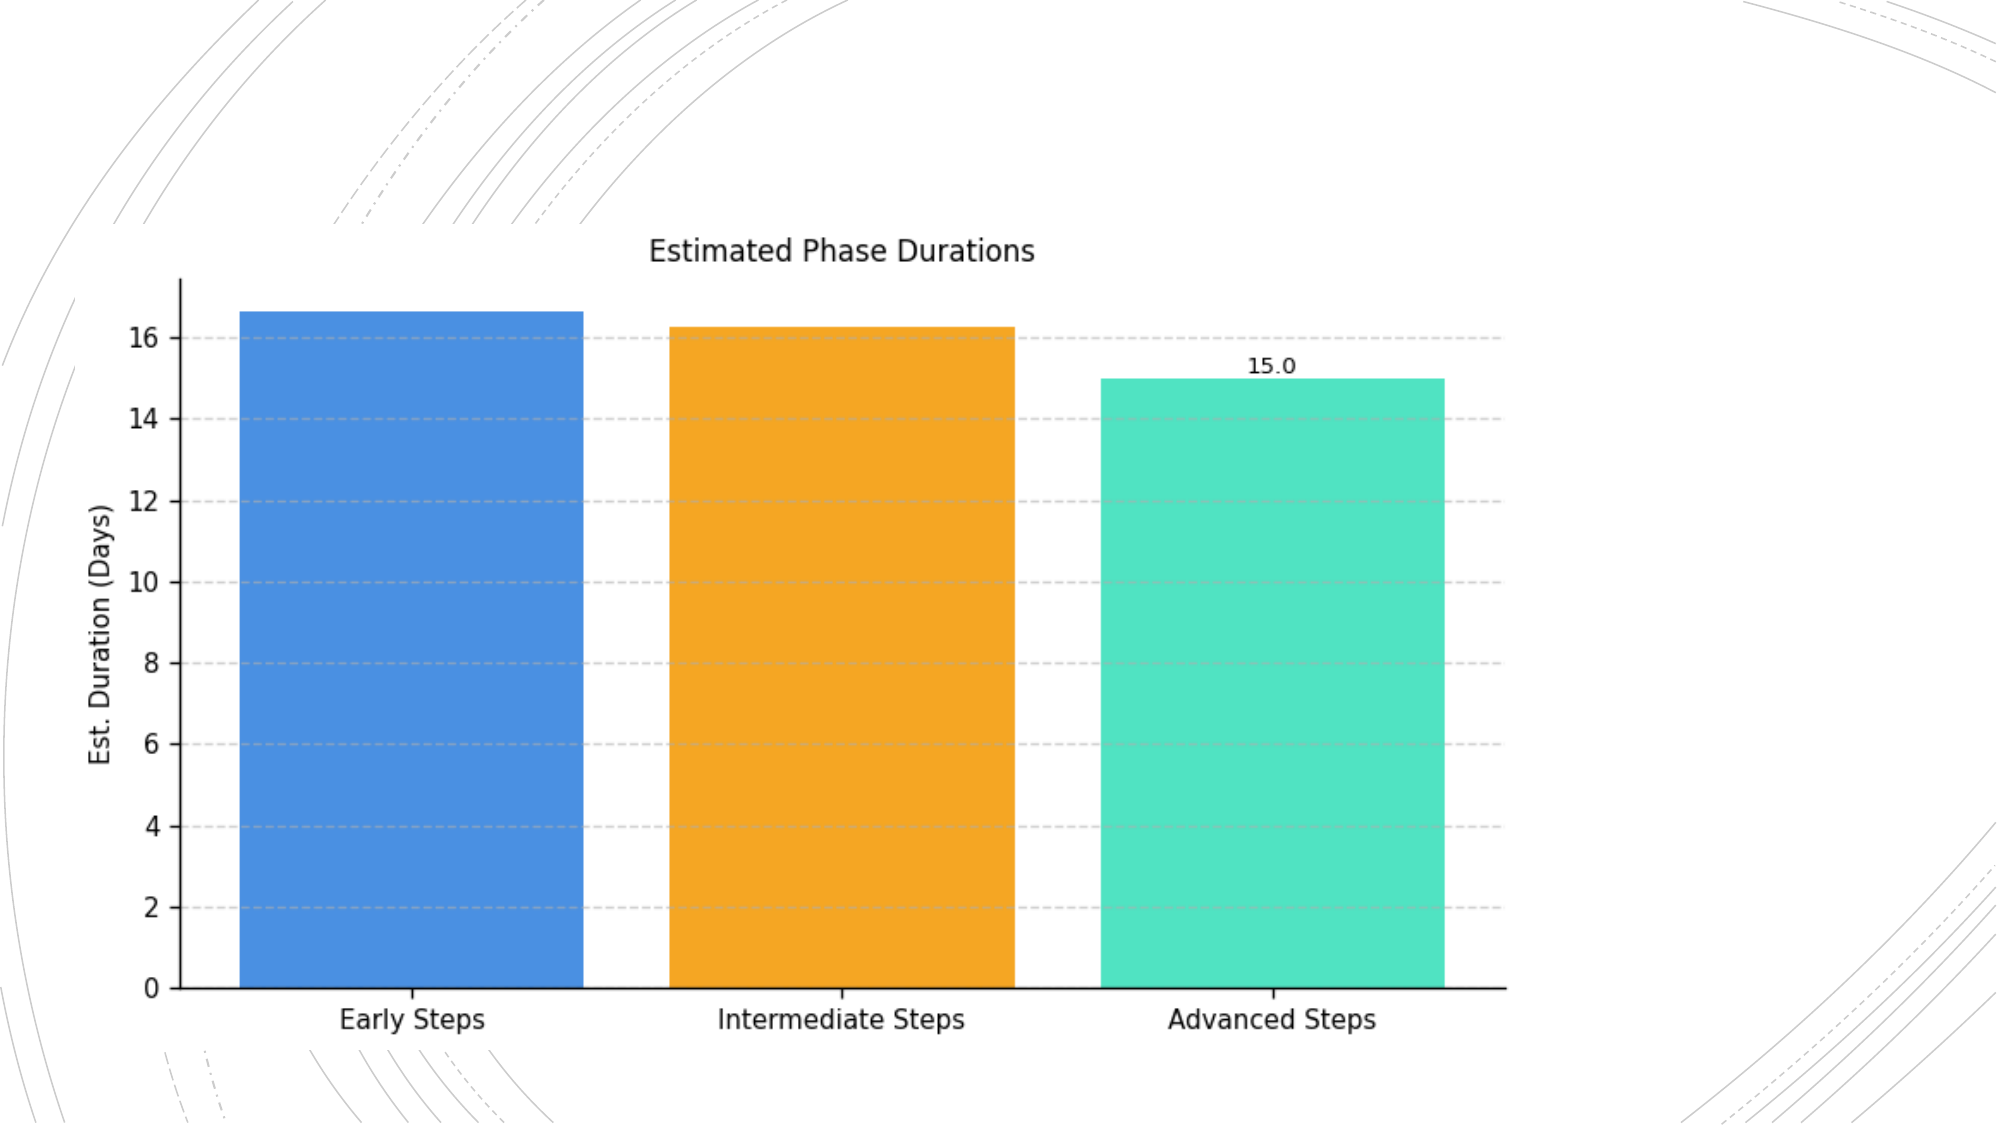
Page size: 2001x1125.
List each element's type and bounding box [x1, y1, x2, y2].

picture [74, 224, 1519, 1051]
